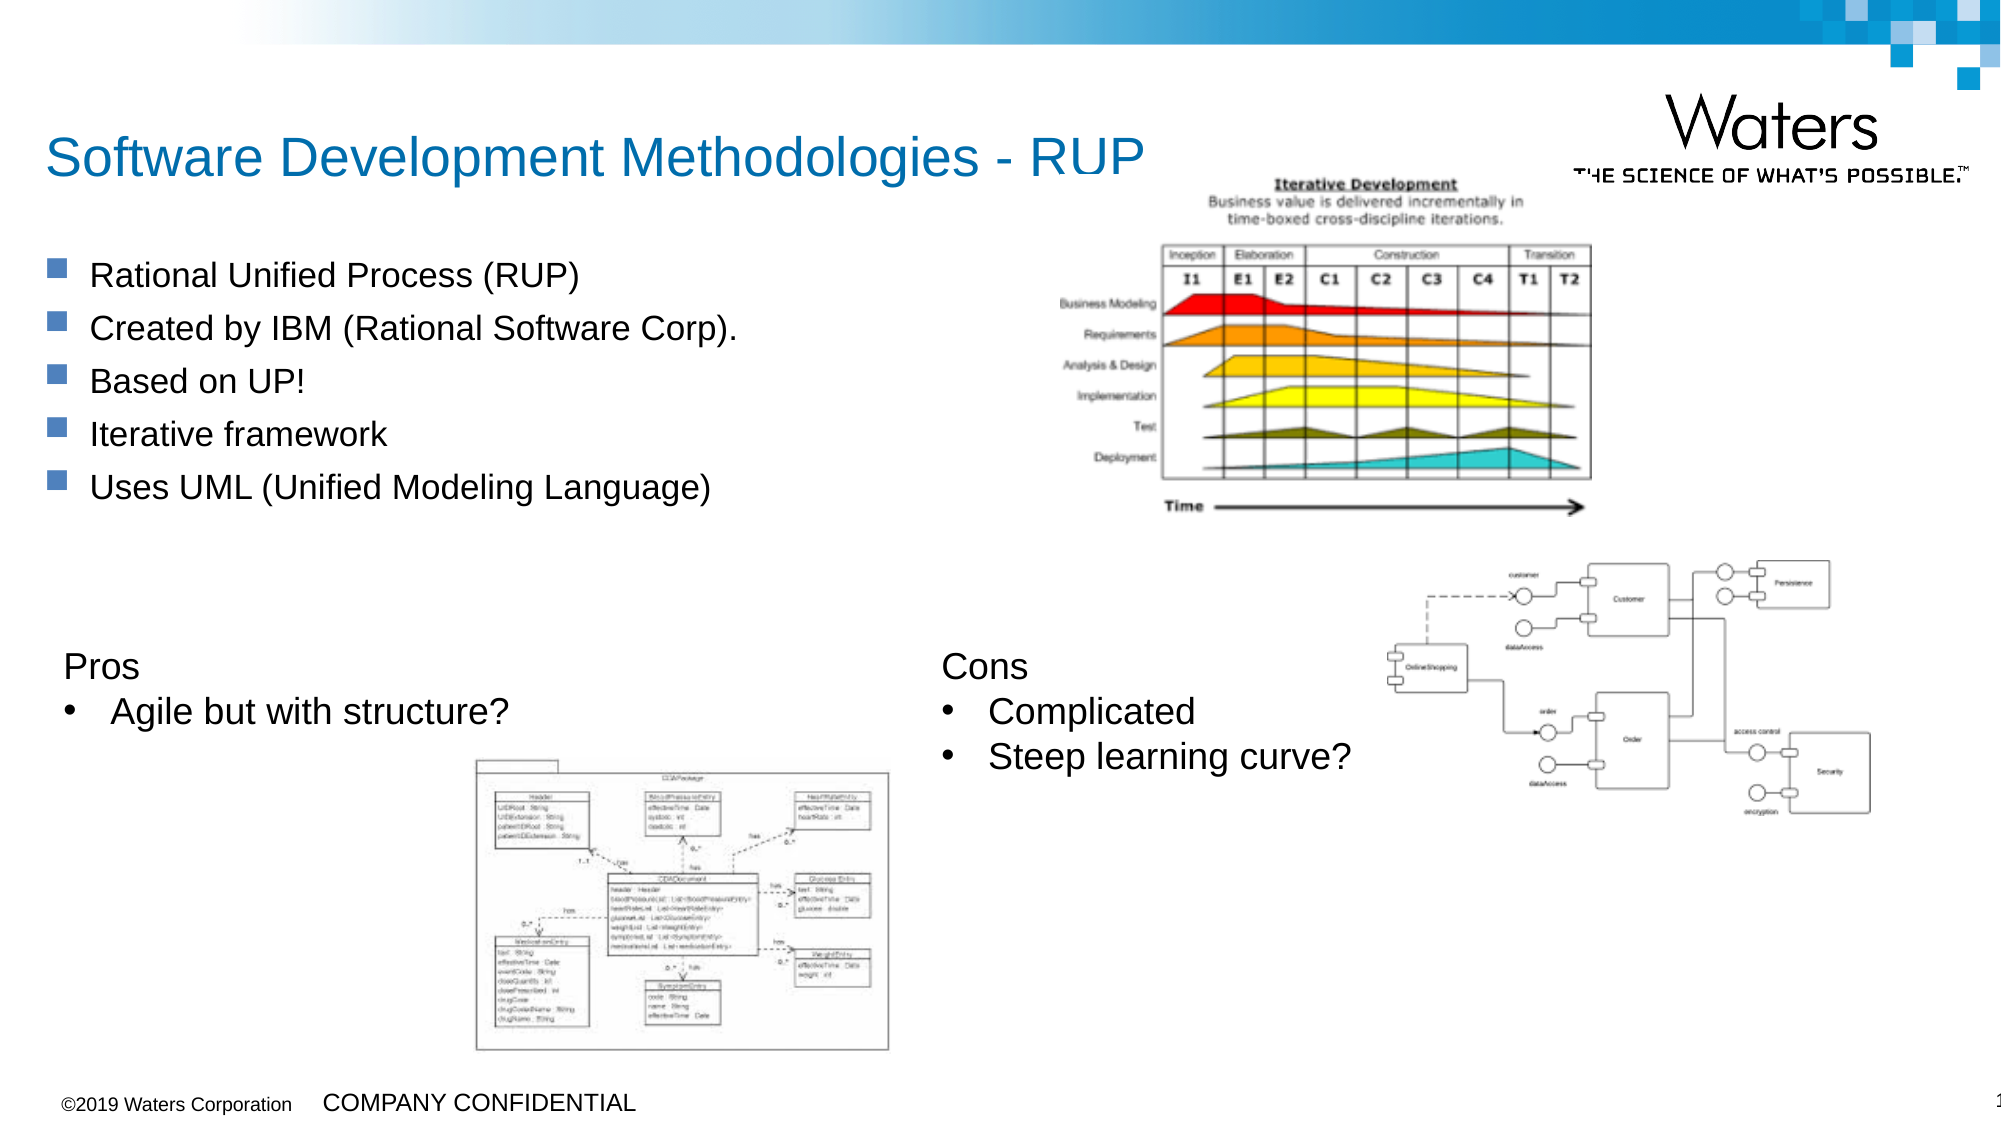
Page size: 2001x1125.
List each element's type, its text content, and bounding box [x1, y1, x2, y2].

text_box Cons Complicated Steep learning curve? [926, 634, 1382, 785]
picture [1059, 92, 1969, 517]
picture [1846, 0, 1867, 20]
picture [473, 757, 891, 1054]
picture [1958, 0, 1979, 20]
title Software Development Methodologies - RUP [30, 30, 1481, 196]
picture [221, 0, 2001, 90]
picture [1387, 560, 1871, 816]
text_box Pros Agile but with structure? [48, 634, 653, 740]
list Rational Unified Process (RUP) Created by IBM (Rational Software Corp). Based on UP! Iterative framework Uses UML (Unified Modeling Language) [28, 240, 1054, 517]
